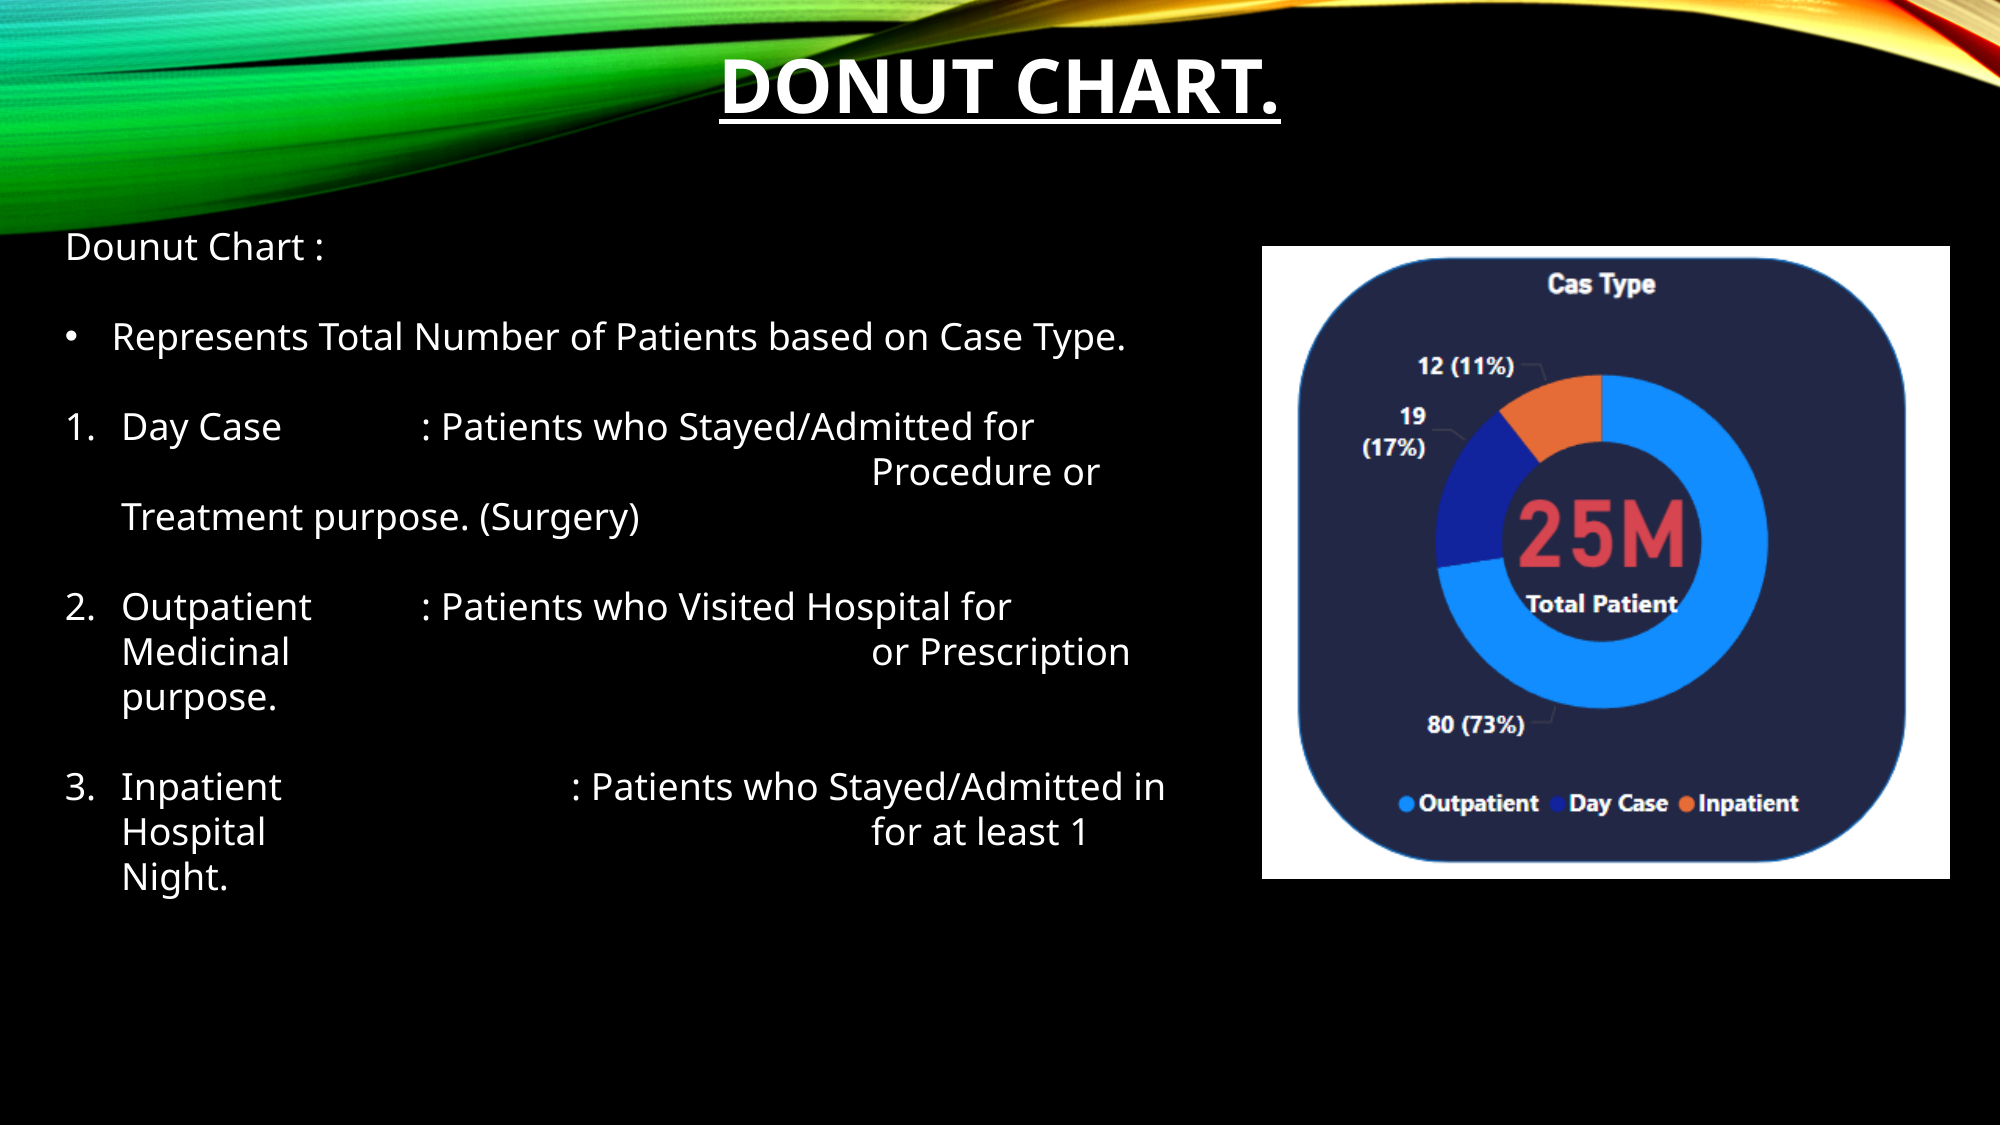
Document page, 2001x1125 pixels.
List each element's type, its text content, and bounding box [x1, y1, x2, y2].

title Donut Chart. [533, 22, 1467, 155]
picture [1262, 246, 1951, 879]
text_box Dounut Chart : Represents Total Number of Patients based on Case Type. Day Case : Patients who Stayed/Admitted for Procedure or Treatment purpose. (Surgery) Outpatient : Patients who Visited Hospital for Medicinal or Prescription purpose. Inpatient : Patients who Stayed/Admitted in Hospital for at least 1 Night. [50, 215, 1191, 951]
picture [0, 0, 2000, 237]
